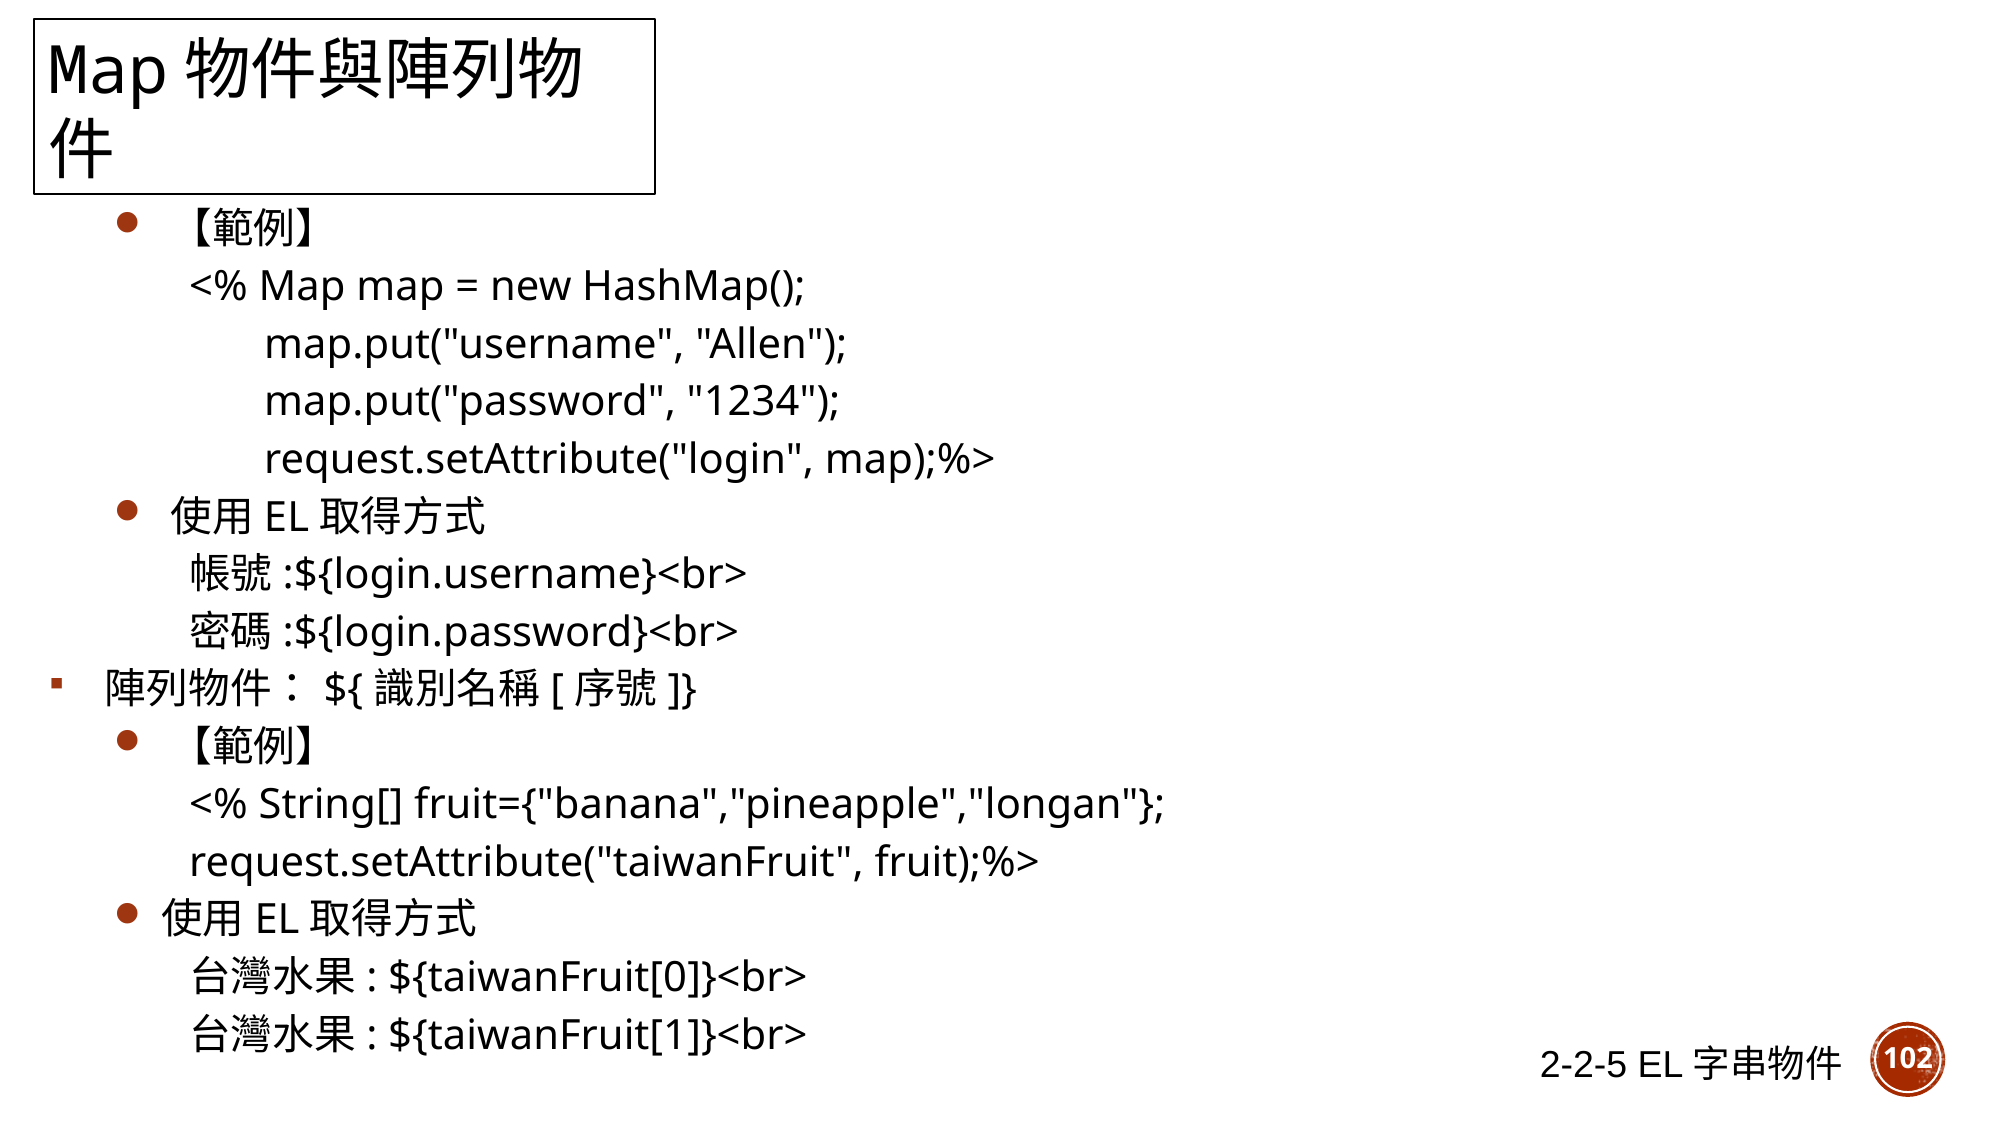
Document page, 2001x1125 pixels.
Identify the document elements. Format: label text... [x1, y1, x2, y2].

text_box 2-2-5 EL字串物件 [1525, 1033, 1880, 1093]
slide_number 102 [1855, 1028, 1961, 1089]
list Map物件：${識別名稱.key} 【範例】 <% Map map = new HashMap(); map.put("username", "Allen"); map.put("password", "1234"); request.setAttribute("login", map);%> 使用EL取得方式 帳號:${login.username}<br> 密碼:${login.password}<br> 陣列物件：${識別名稱[序號]} 【範例】 <% String[] fruit={"banana","pineapple","longan"}; request.setAttribute("taiwanFruit", fruit);%> 使用EL取得方式 台灣水果: ${taiwanFruit[0]}<br> 台灣水果: ${taiwanFruit[1]}<br> [33, 141, 1508, 1125]
text_box Map物件與陣列物件 [33, 18, 656, 195]
